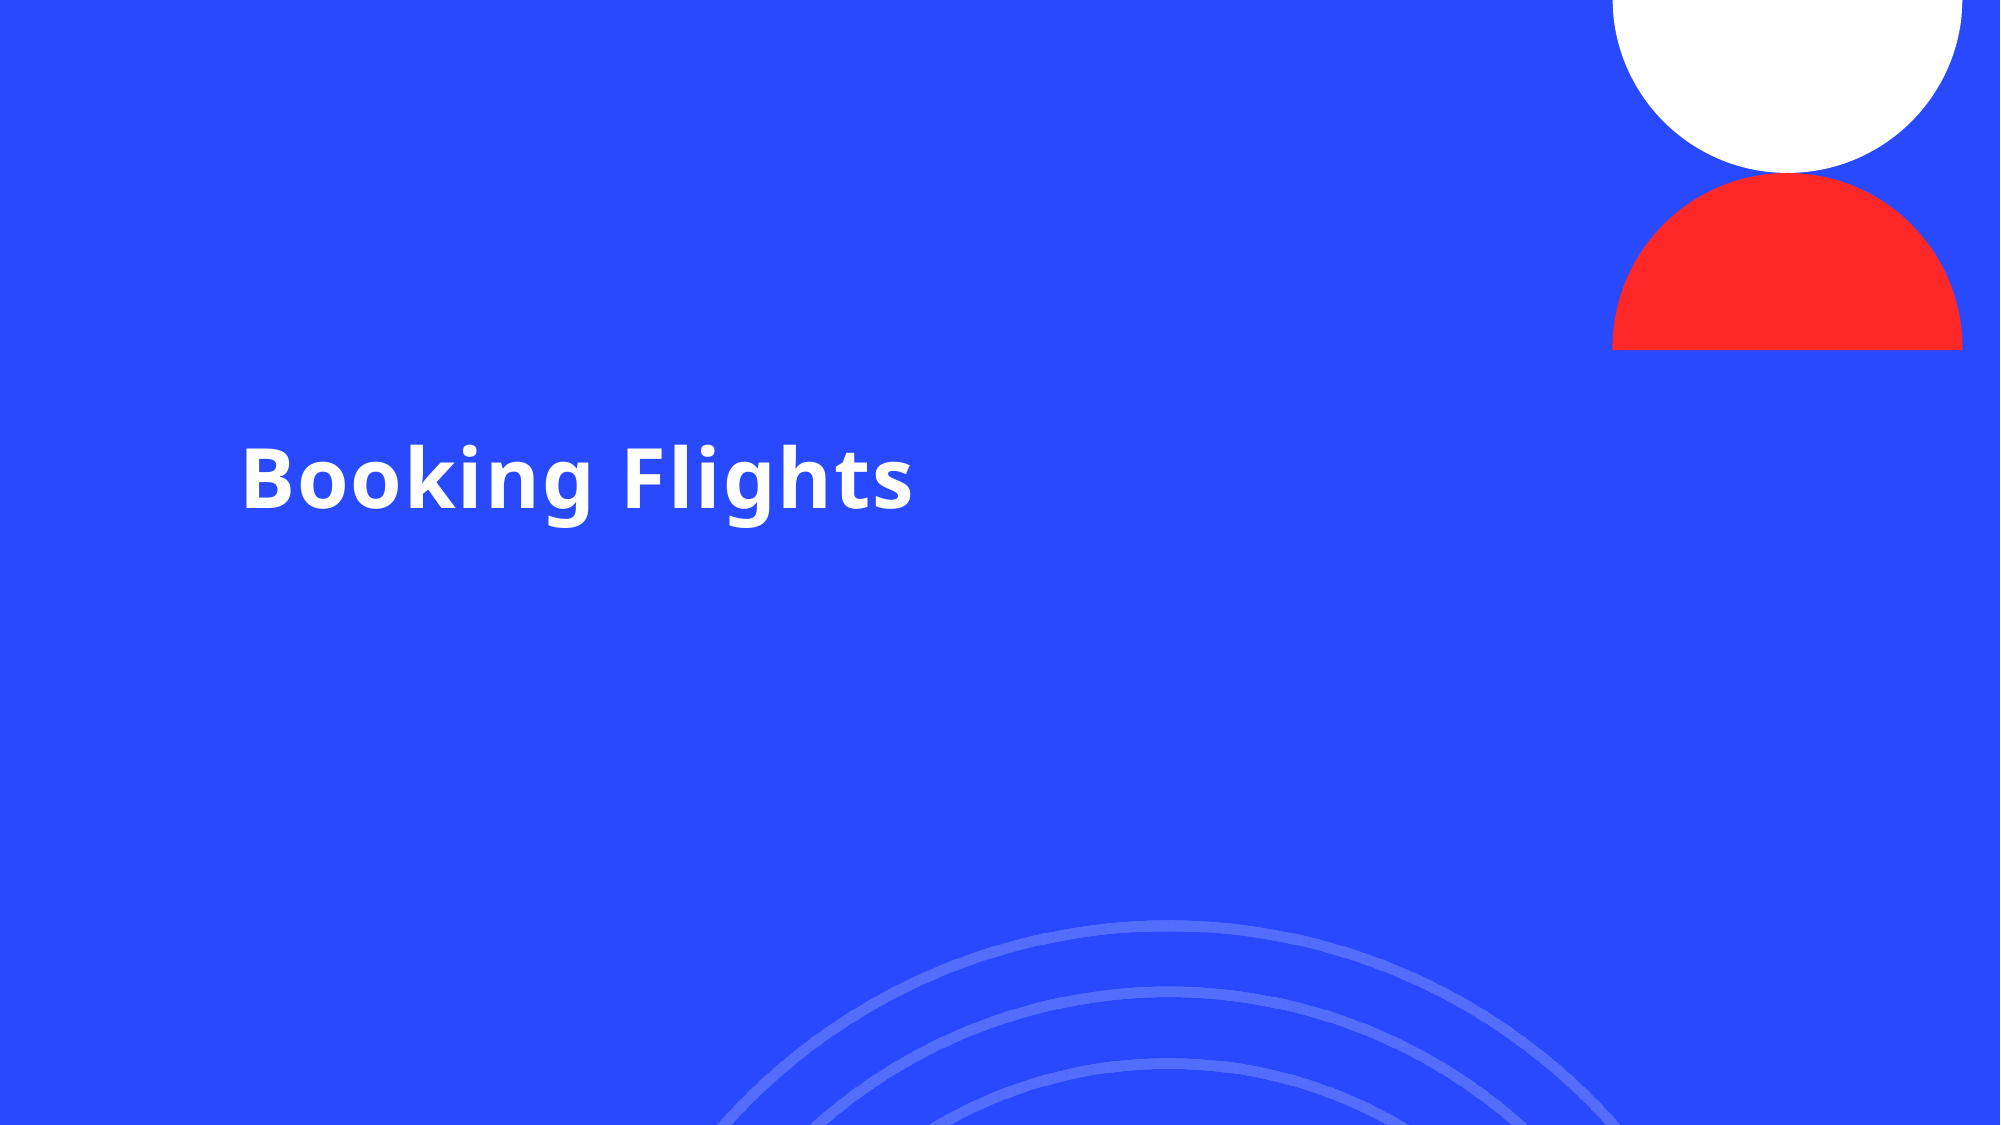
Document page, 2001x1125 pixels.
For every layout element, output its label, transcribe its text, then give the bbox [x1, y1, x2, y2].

picture [567, 920, 1770, 1125]
title Booking Flights [239, 436, 1582, 737]
